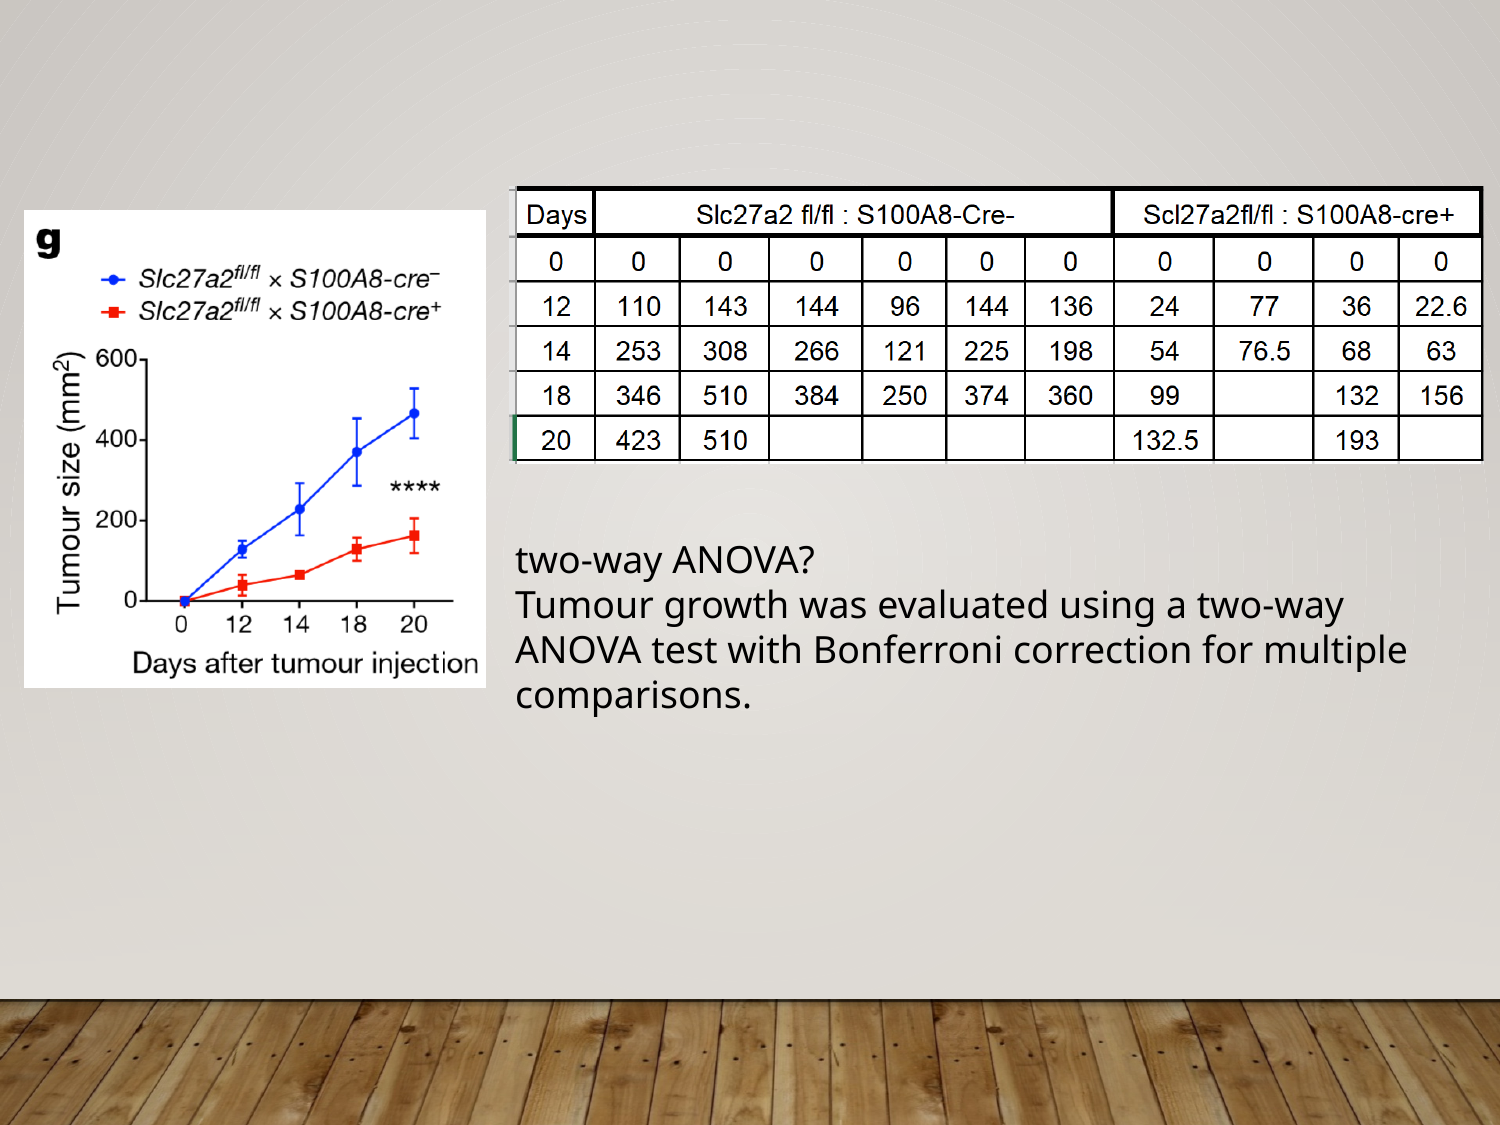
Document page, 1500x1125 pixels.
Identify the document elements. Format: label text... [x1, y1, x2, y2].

picture [508, 186, 1484, 465]
picture [24, 209, 487, 688]
text_box two-way ANOVA? Tumour growth was evaluated using a two-way ANOVA test with Bonferroni correction for multiple comparisons. [500, 528, 1469, 814]
picture [0, 999, 1500, 1125]
